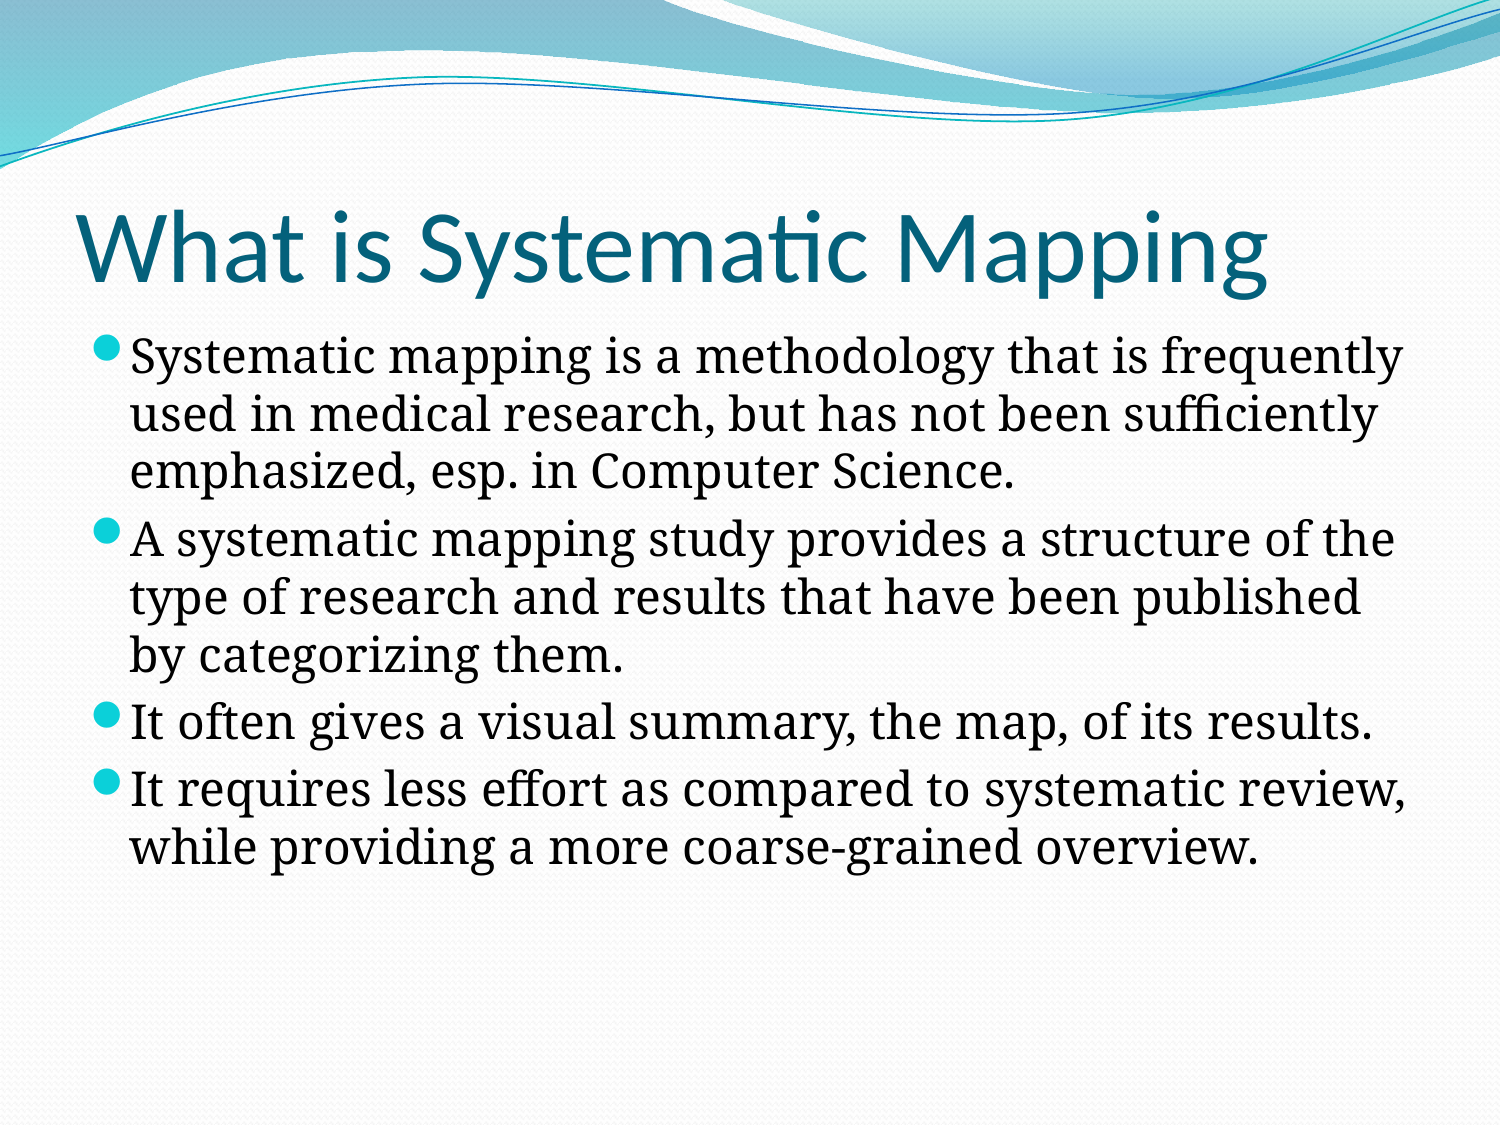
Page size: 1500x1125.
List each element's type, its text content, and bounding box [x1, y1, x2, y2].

title What is Systematic Mapping [75, 115, 1425, 303]
list Systematic mapping is a methodology that is frequently used in medical research, but has not been sufficiently emphasized, esp. in Computer Science. A systematic mapping study provides a structure of the type of research and results that have been published by categorizing them. It often gives a visual summary, the map, of its results. It requires less effort as compared to systematic review, while providing a more coarse-grained overview. [75, 317, 1425, 1038]
